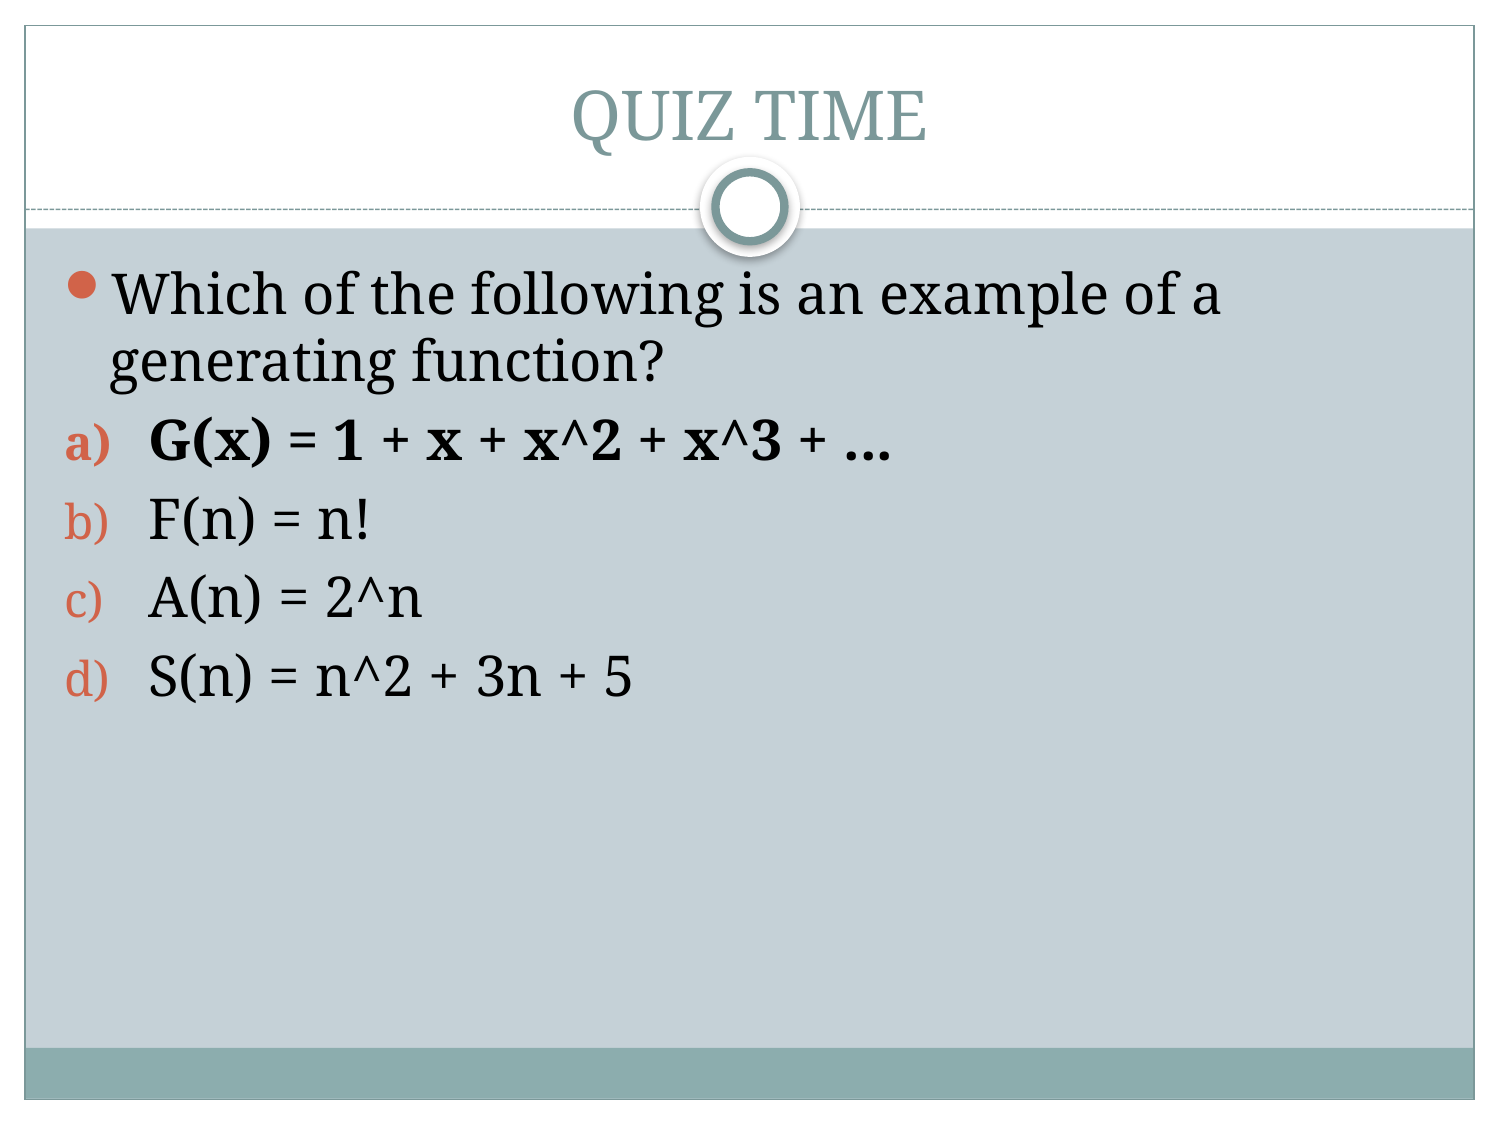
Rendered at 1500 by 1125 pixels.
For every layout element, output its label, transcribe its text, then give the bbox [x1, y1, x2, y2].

title QUIZ TIME [49, 37, 1450, 162]
list Which of the following is an example of a generating function? G(x) = 1 + x + x^2 + x^3 + ... F(n) = n! A(n) = 2^n S(n) = n^2 + 3n + 5 [49, 250, 1445, 1001]
